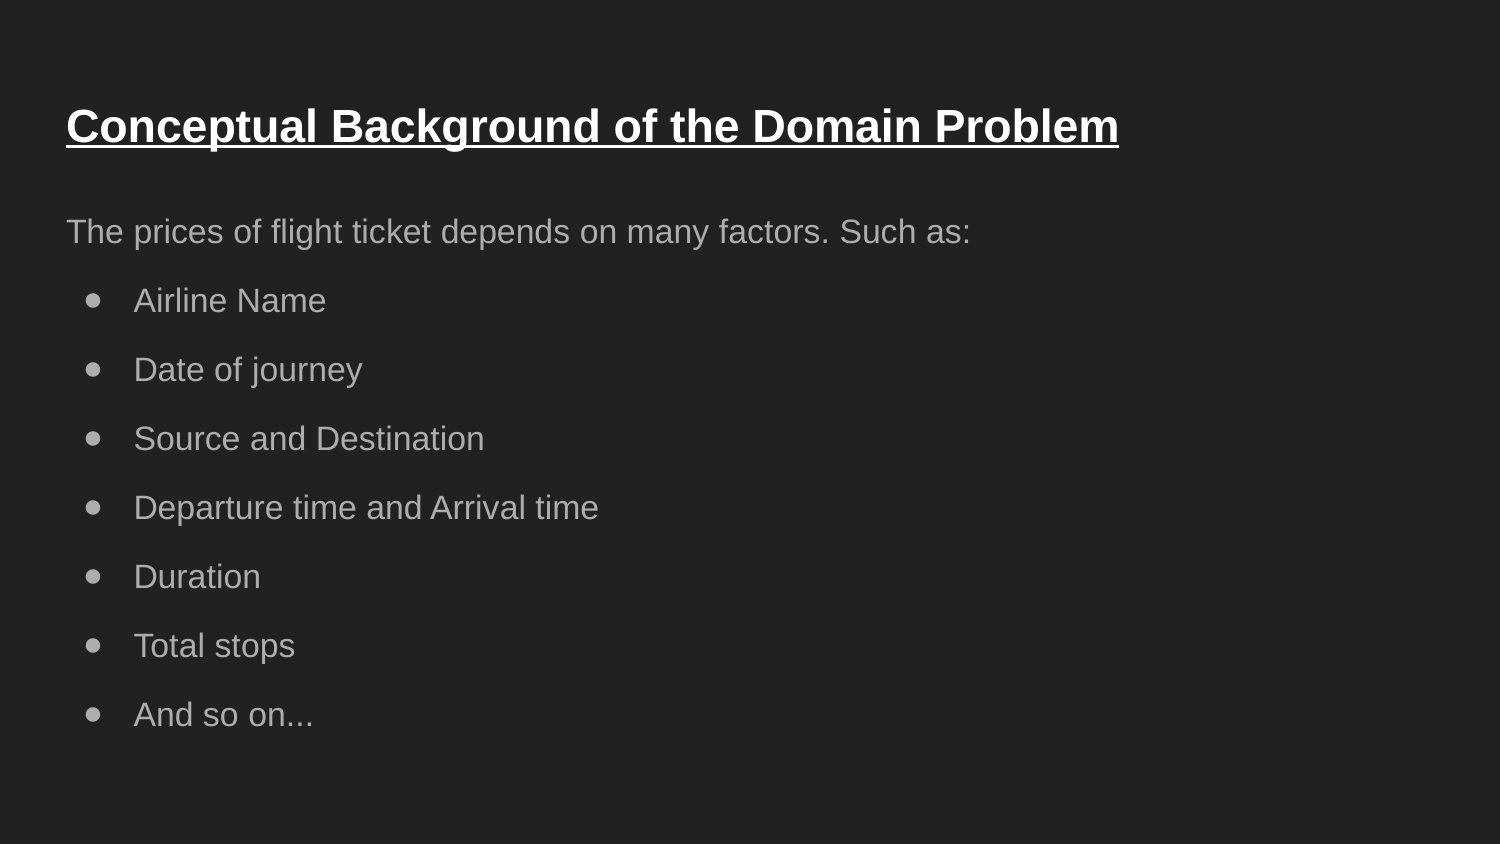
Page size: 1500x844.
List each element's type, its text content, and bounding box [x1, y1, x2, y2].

list The prices of flight ticket depends on many factors. Such as: Airline Name Date of journey Source and Destination Departure time and Arrival time Duration Total stops And so on... [51, 189, 1449, 750]
title Conceptual Background of the Domain Problem [51, 72, 1449, 167]
